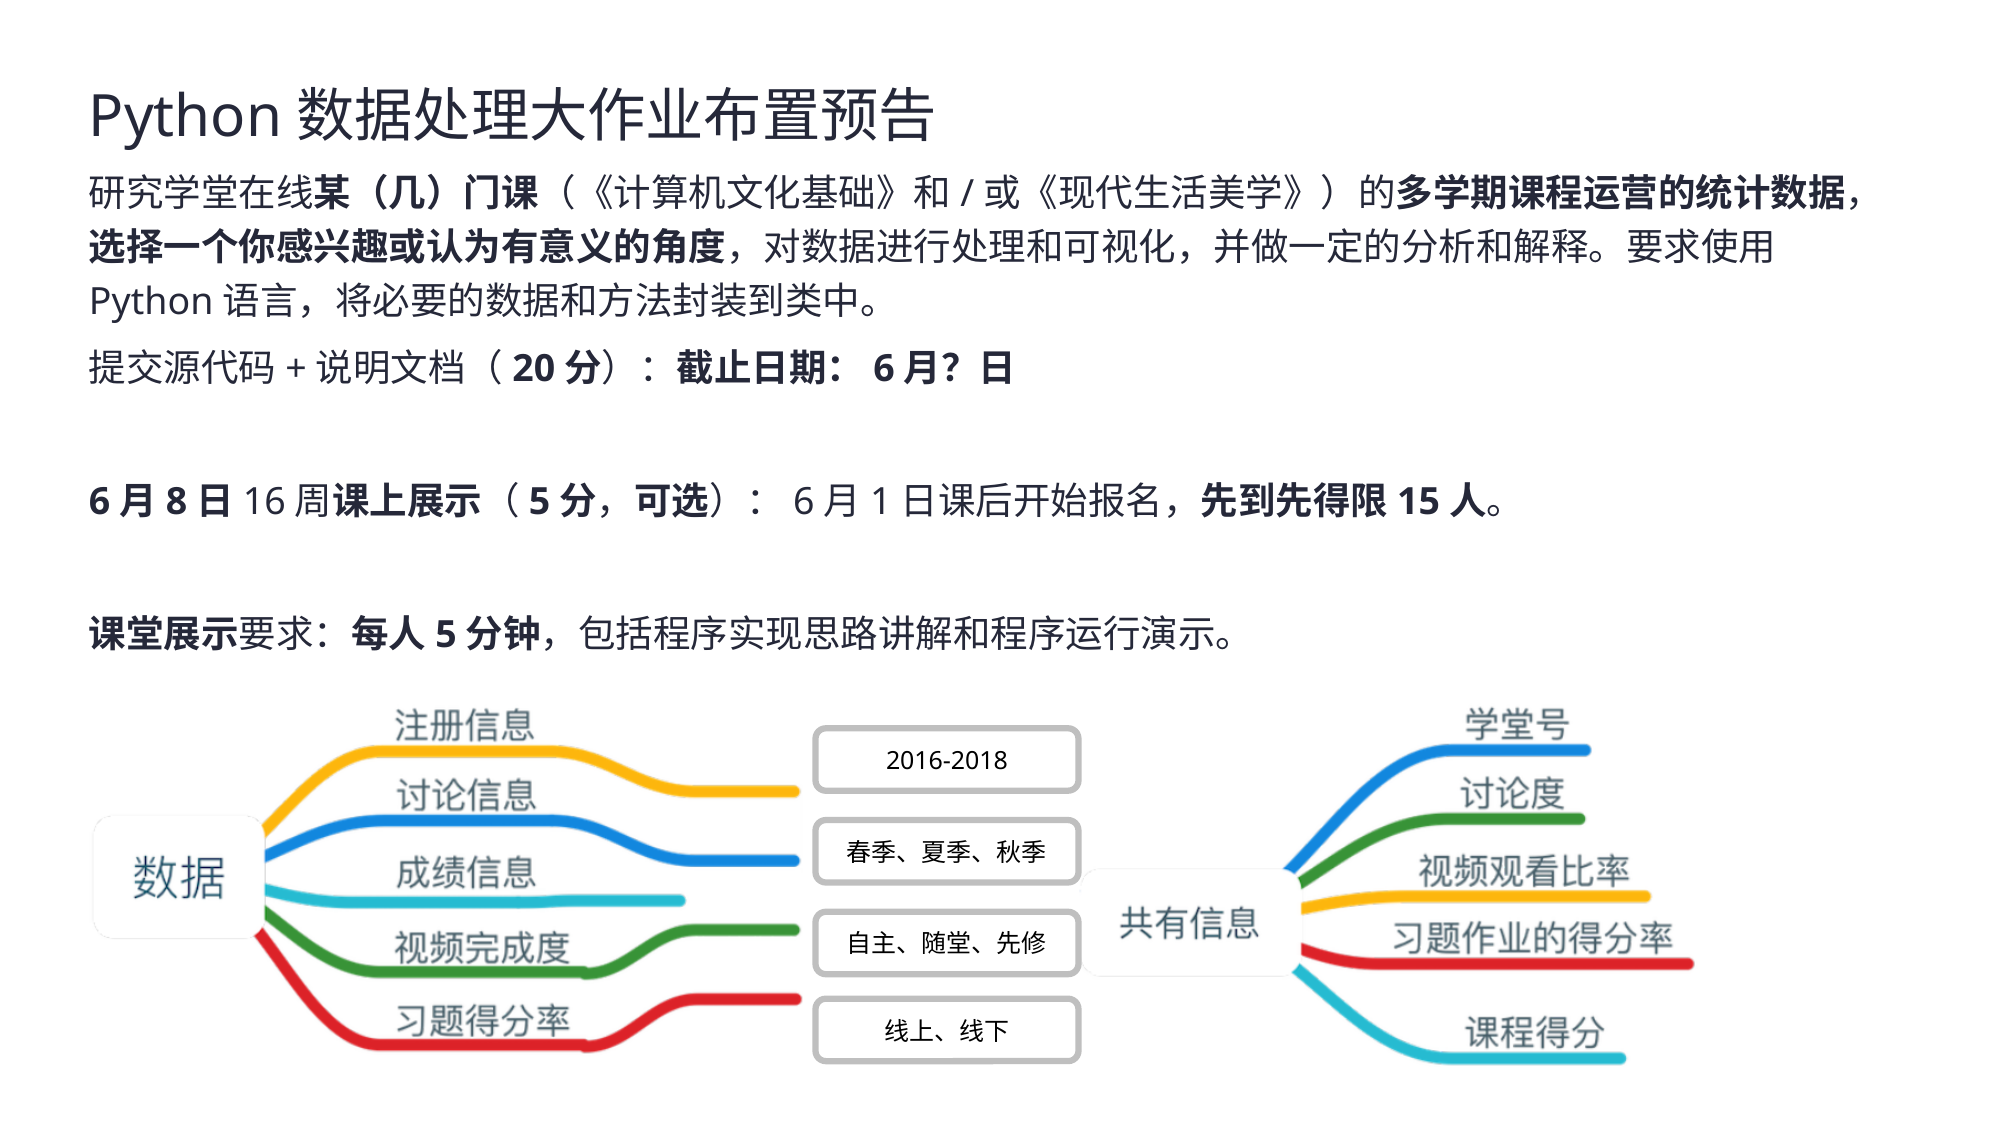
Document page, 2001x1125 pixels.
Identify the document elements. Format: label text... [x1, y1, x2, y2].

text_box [74, 685, 1707, 1109]
text_box Python数据处理大作业布置预告 研究学堂在线某（几）门课（《计算机文化基础》和/或《现代生活美学》）的多学期课程运营的统计数据，选择一个你感兴趣或认为有意义的角度，对数据进行处理和可视化，并做一定的分析和解释。要求使用Python语言，将必要的数据和方法封装到类中。 提交源代码+说明文档（20分）：截止日期：6月？日 6月8日16周课上展示（5分，可选）：6月1日课后开始报名，先到先得限15人。 课堂展示要求：每人5分钟，包括程序实现思路讲解和程序运行演示。 注意：不限制创意和Python模块的使用。 [74, 56, 1872, 796]
